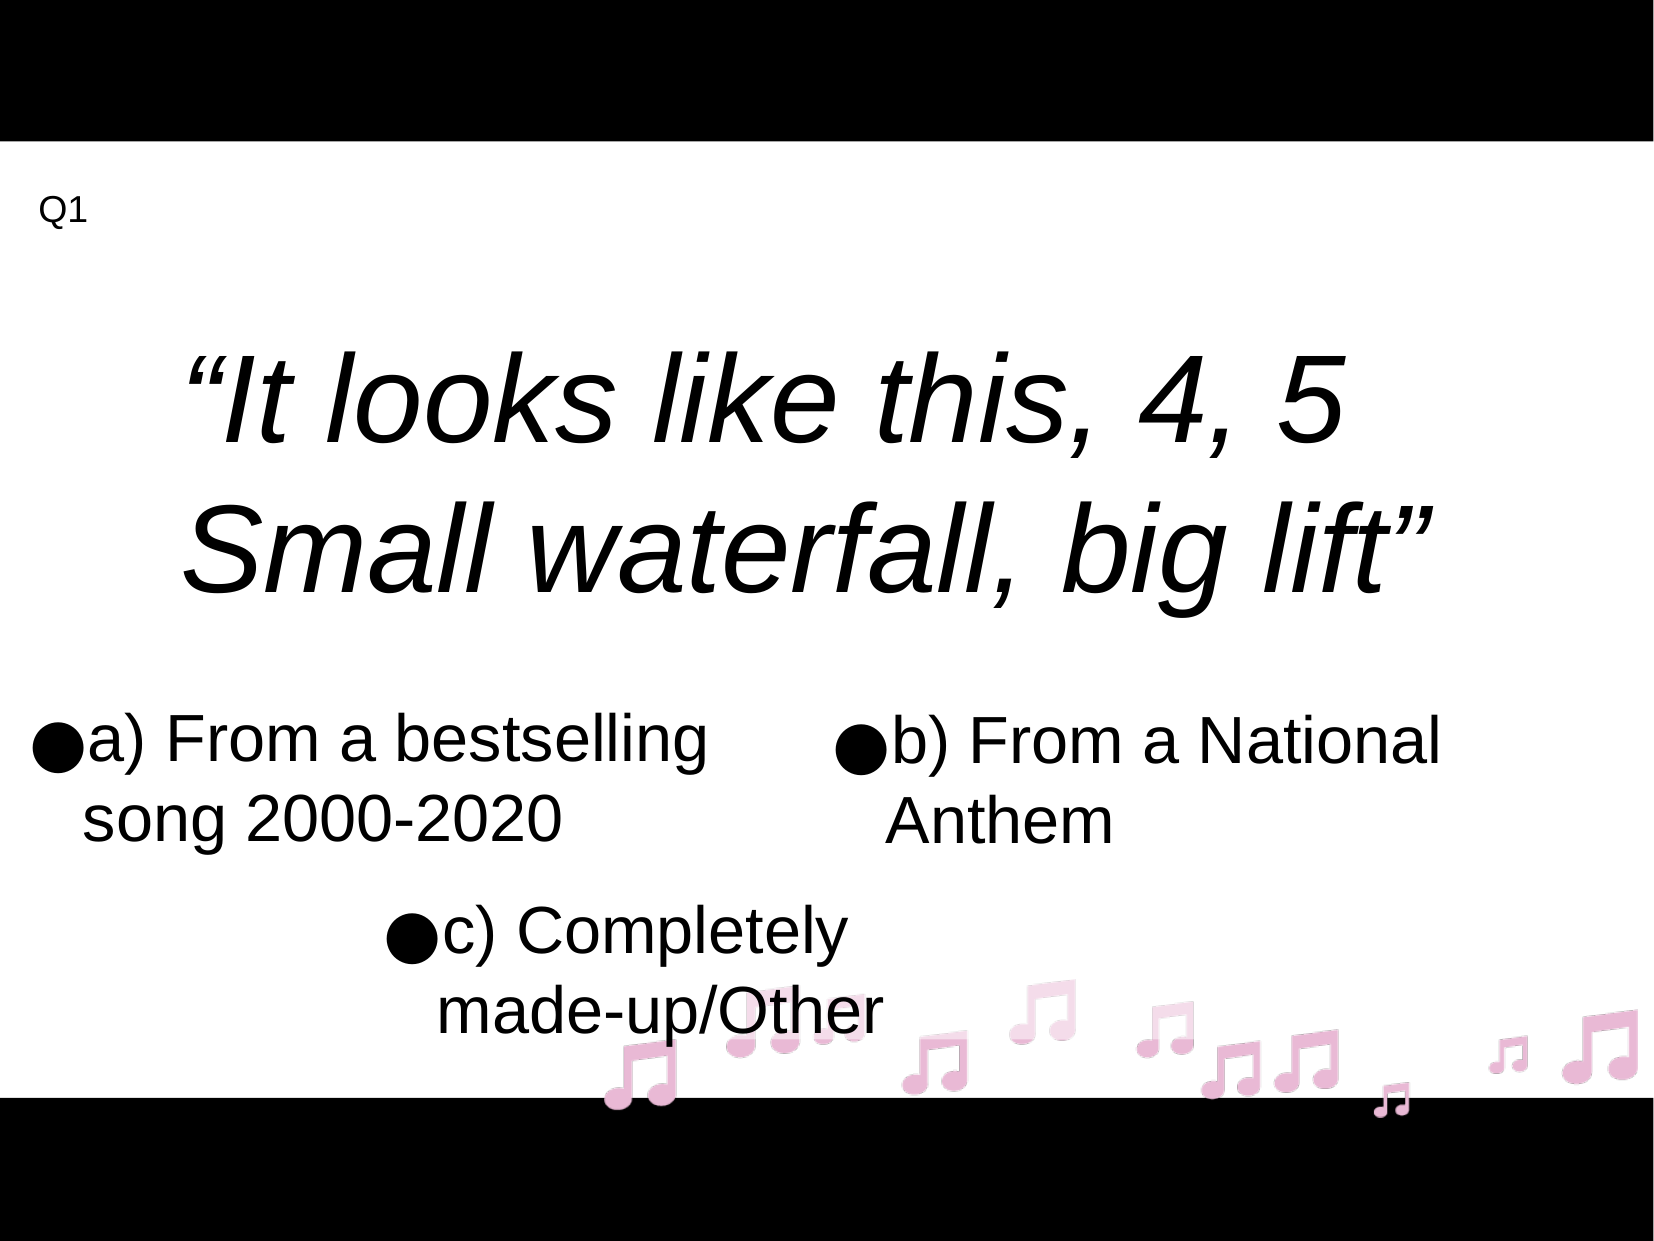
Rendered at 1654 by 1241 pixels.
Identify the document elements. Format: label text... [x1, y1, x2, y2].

text_box Q10 [35, 47, 154, 146]
text_box a) From a bestselling song 2000-2020 [11, 694, 768, 851]
text_box b) From a National Anthem [814, 696, 1612, 851]
text_box c) Completely made-up/Other [366, 886, 1264, 1040]
text_box “It looks like this, 4, 5 Small waterfall, big lift” [165, 309, 1559, 744]
text_box Q1 [23, 177, 118, 276]
